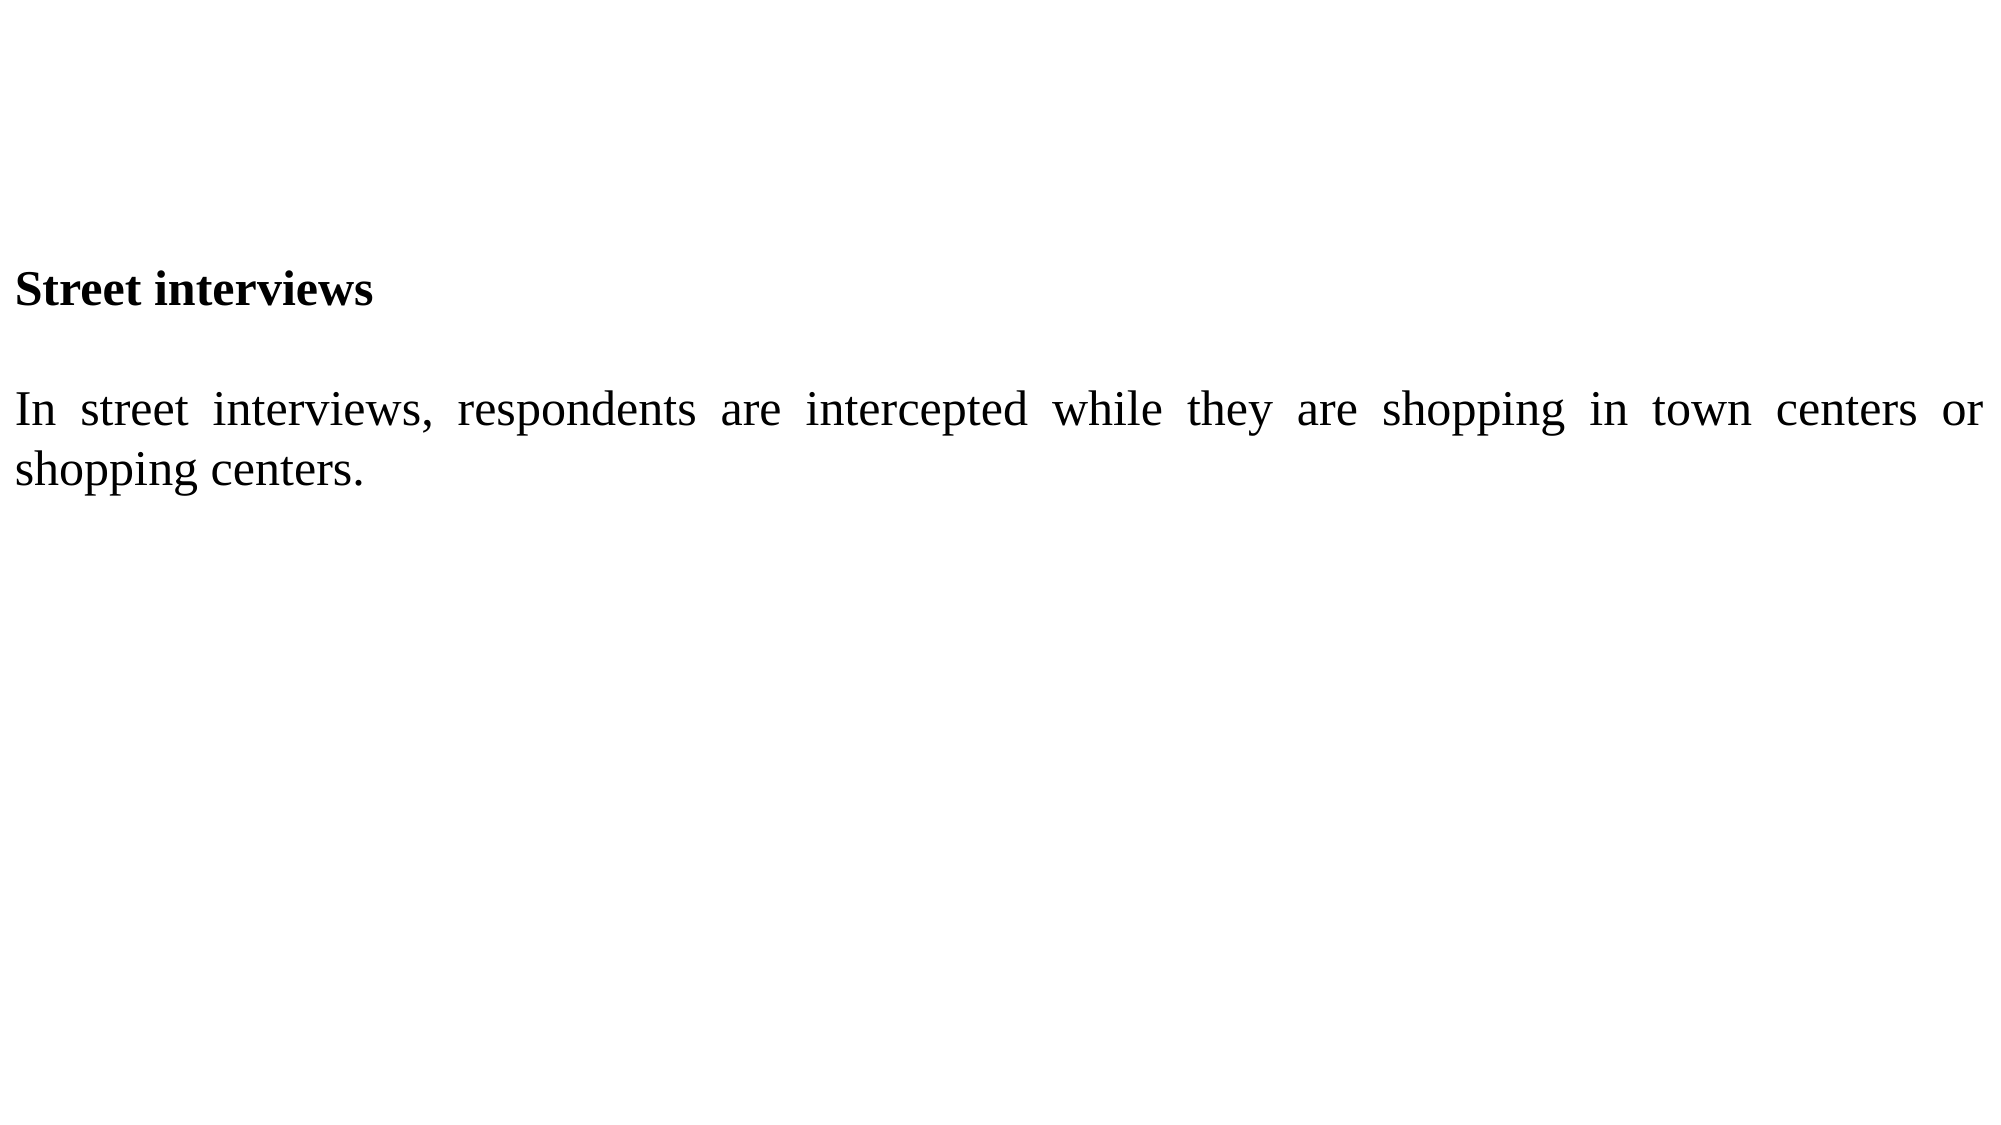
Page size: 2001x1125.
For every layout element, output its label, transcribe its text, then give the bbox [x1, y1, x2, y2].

text_box Street interviews In street interviews, respondents are intercepted while they are shopping in town centers or shopping centers. [0, 247, 2000, 503]
